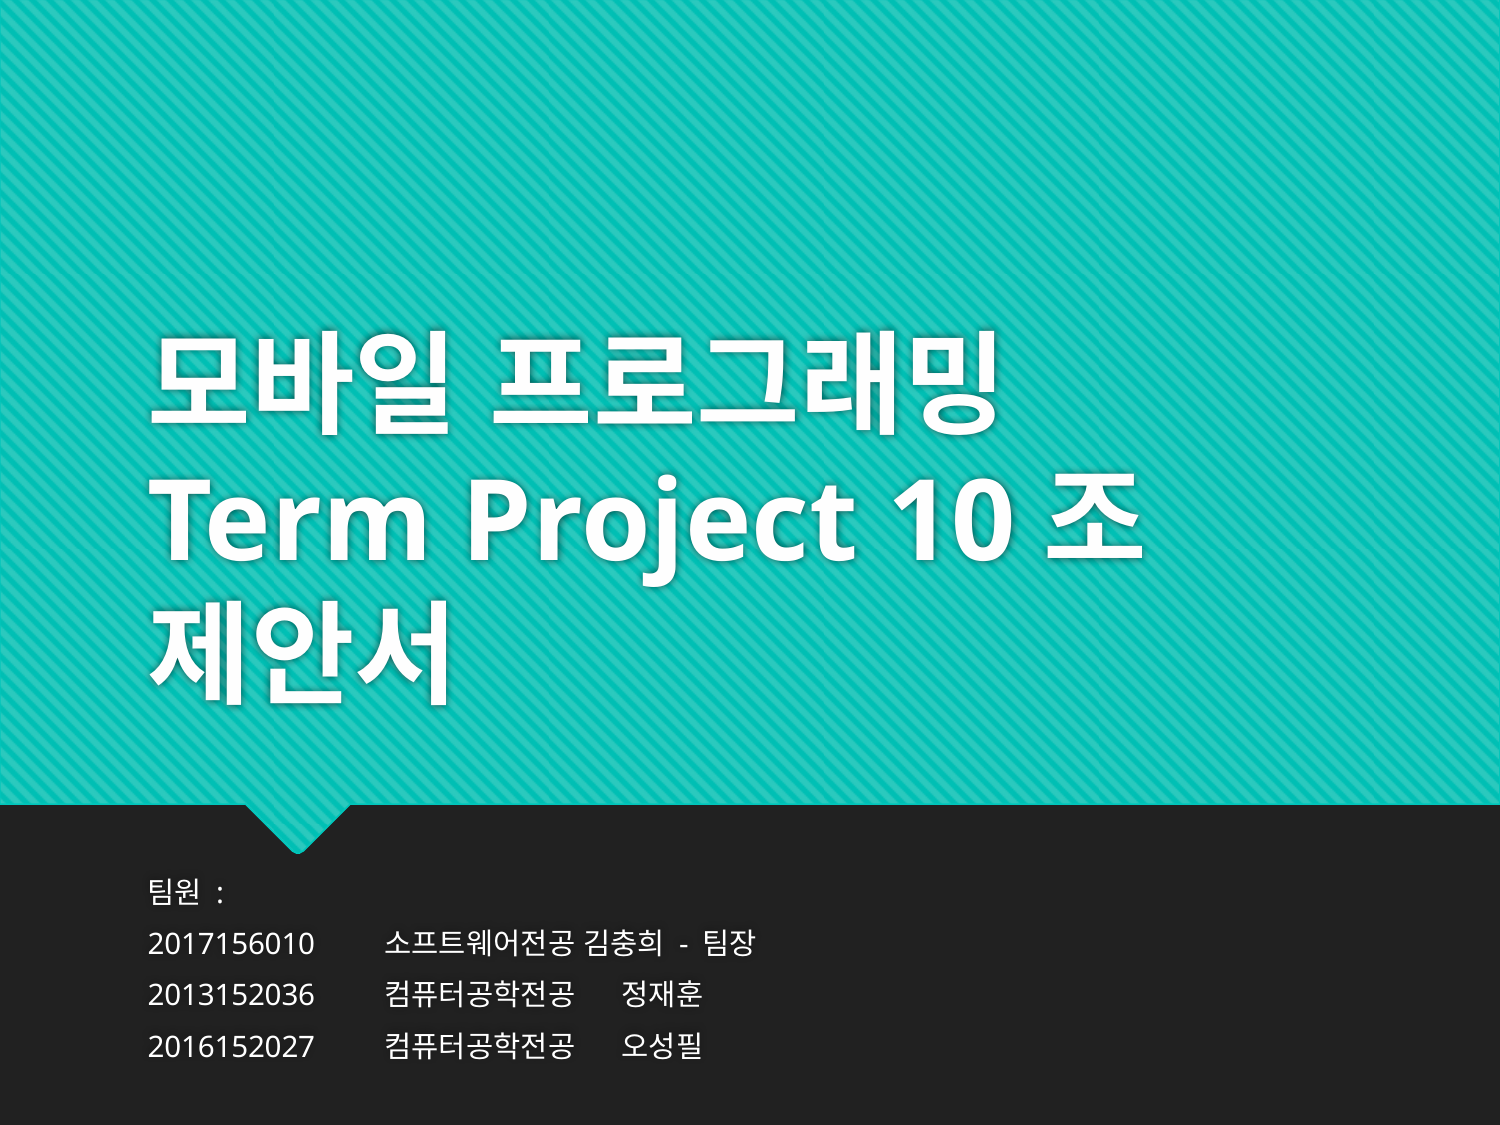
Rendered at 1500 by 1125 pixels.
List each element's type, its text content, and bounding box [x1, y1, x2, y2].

title 모바일 프로그래밍 Term Project 10조 제안서 [132, 237, 1422, 726]
subtitle 팀원 : 2017156010 소프트웨어전공 김충희 - 팀장 2013152036 컴퓨터공학전공 정재훈 2016152027 컴퓨터공학전공 오성필 [132, 866, 1368, 1073]
